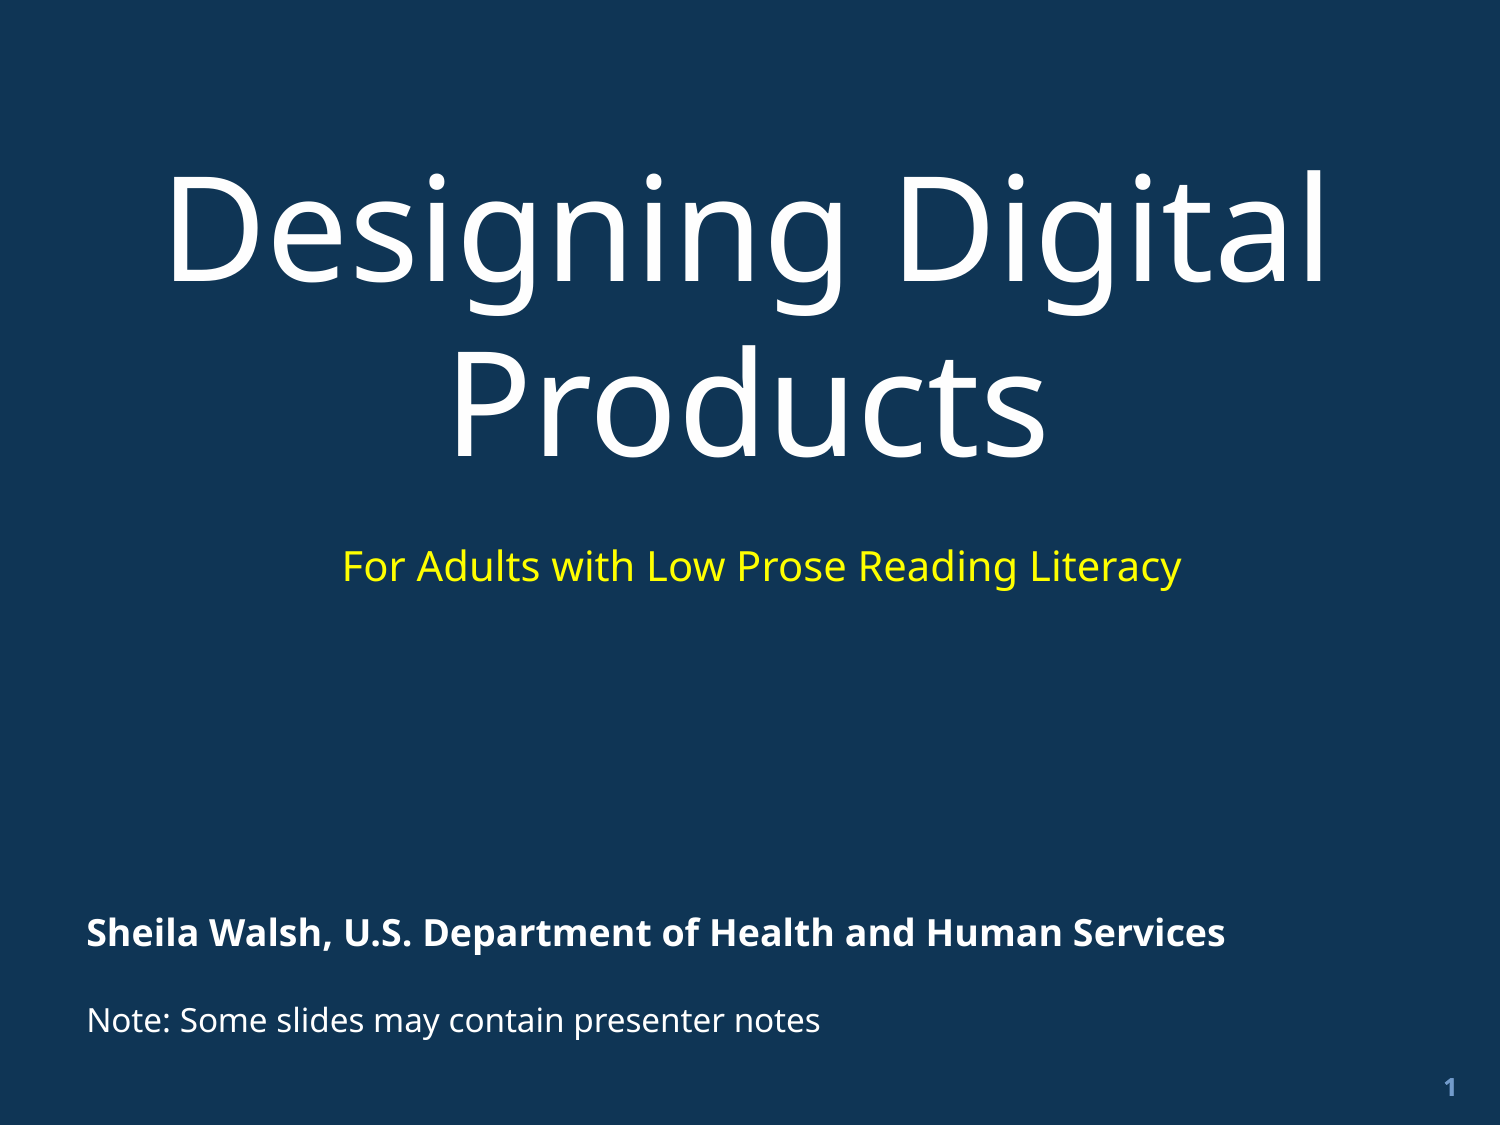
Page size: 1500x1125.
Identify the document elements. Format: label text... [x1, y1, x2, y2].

title Designing Digital Products [0, 104, 1500, 488]
slide_number 1 [1426, 1068, 1475, 1113]
text_box Sheila Walsh, U.S. Department of Health and Human Services Note: Some slides may contain presenter notes [86, 908, 1228, 1039]
list For Adults with Low Prose Reading Literacy [0, 522, 1500, 794]
